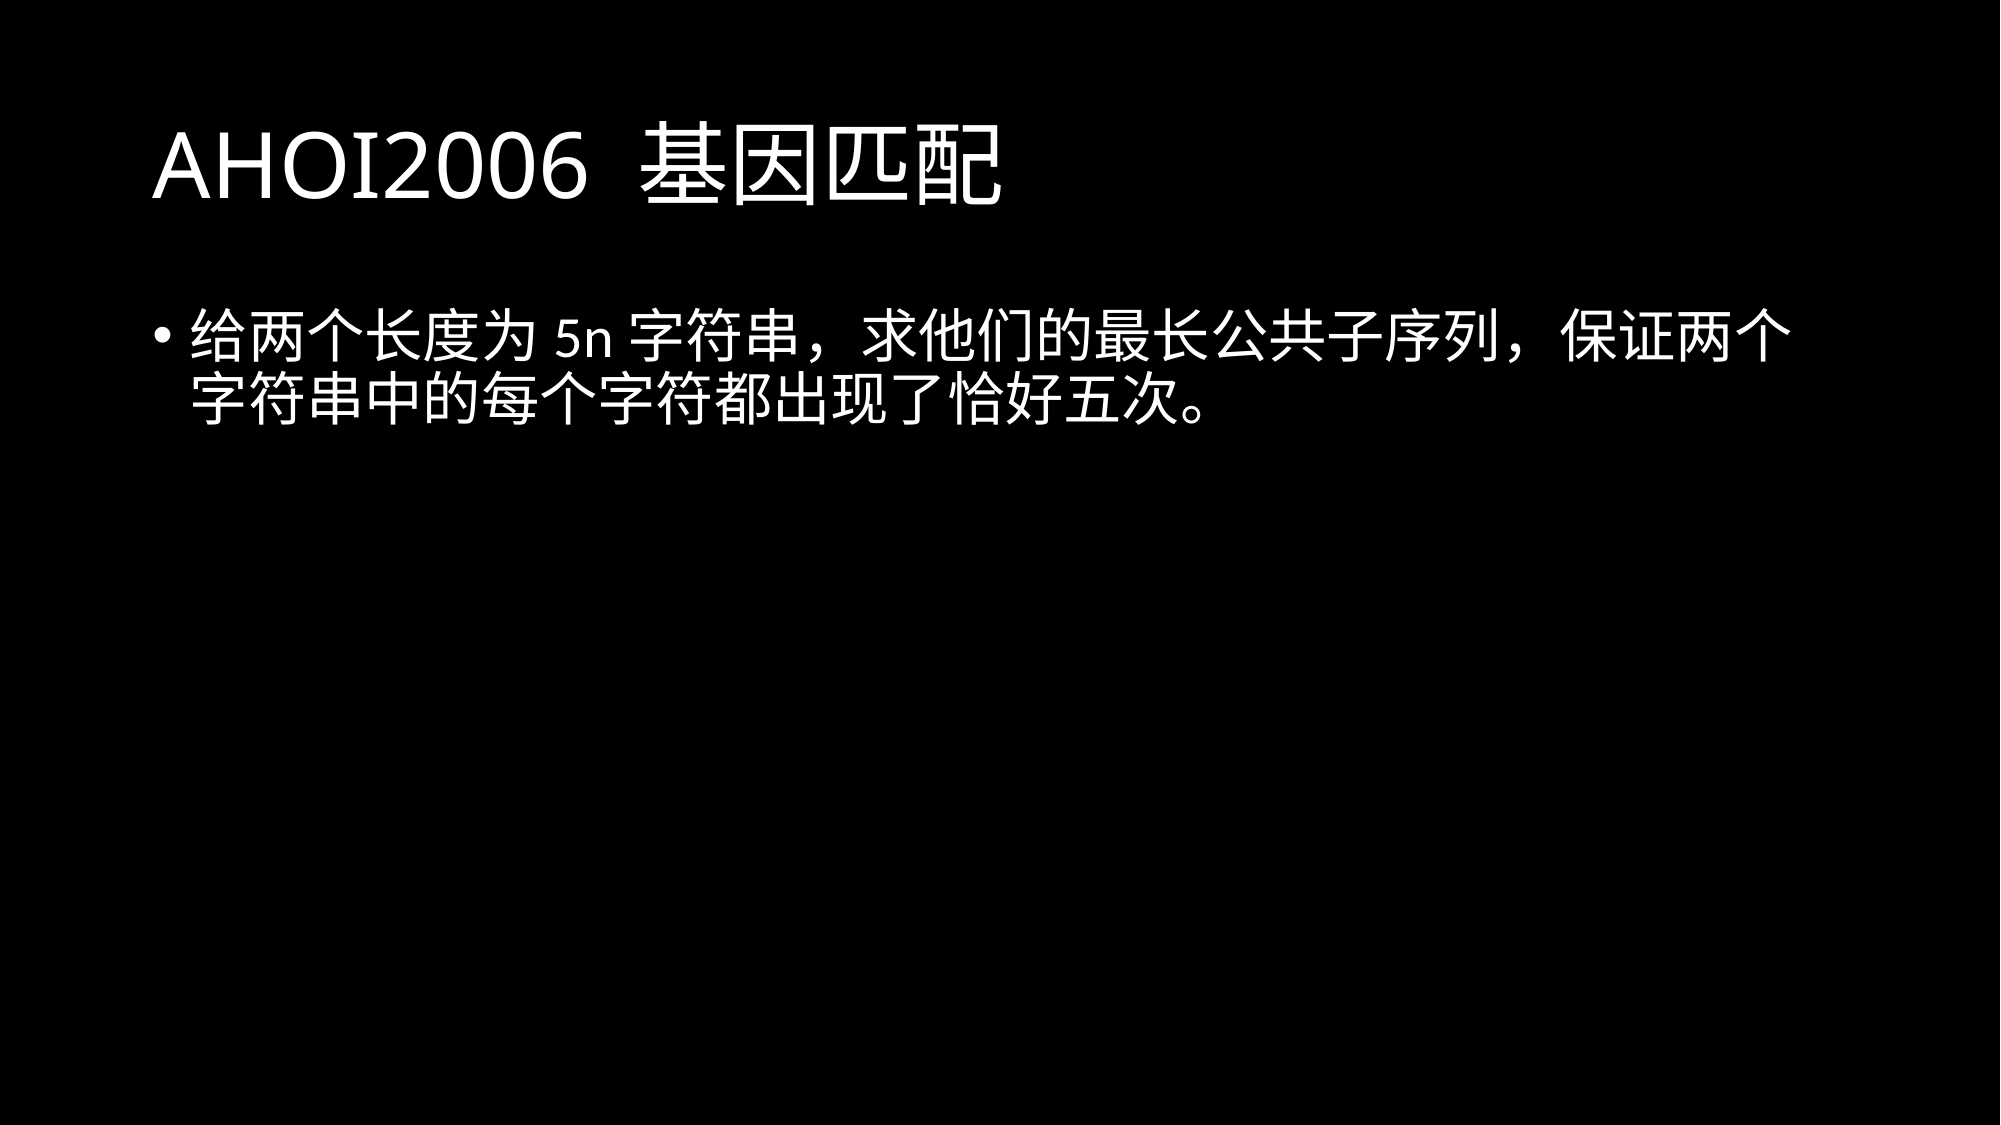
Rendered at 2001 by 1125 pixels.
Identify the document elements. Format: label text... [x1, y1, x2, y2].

list 给两个长度为5n字符串，求他们的最长公共子序列，保证两个字符串中的每个字符都出现了恰好五次。 [137, 299, 1863, 1014]
title AHOI2006 基因匹配 [137, 59, 1863, 278]
